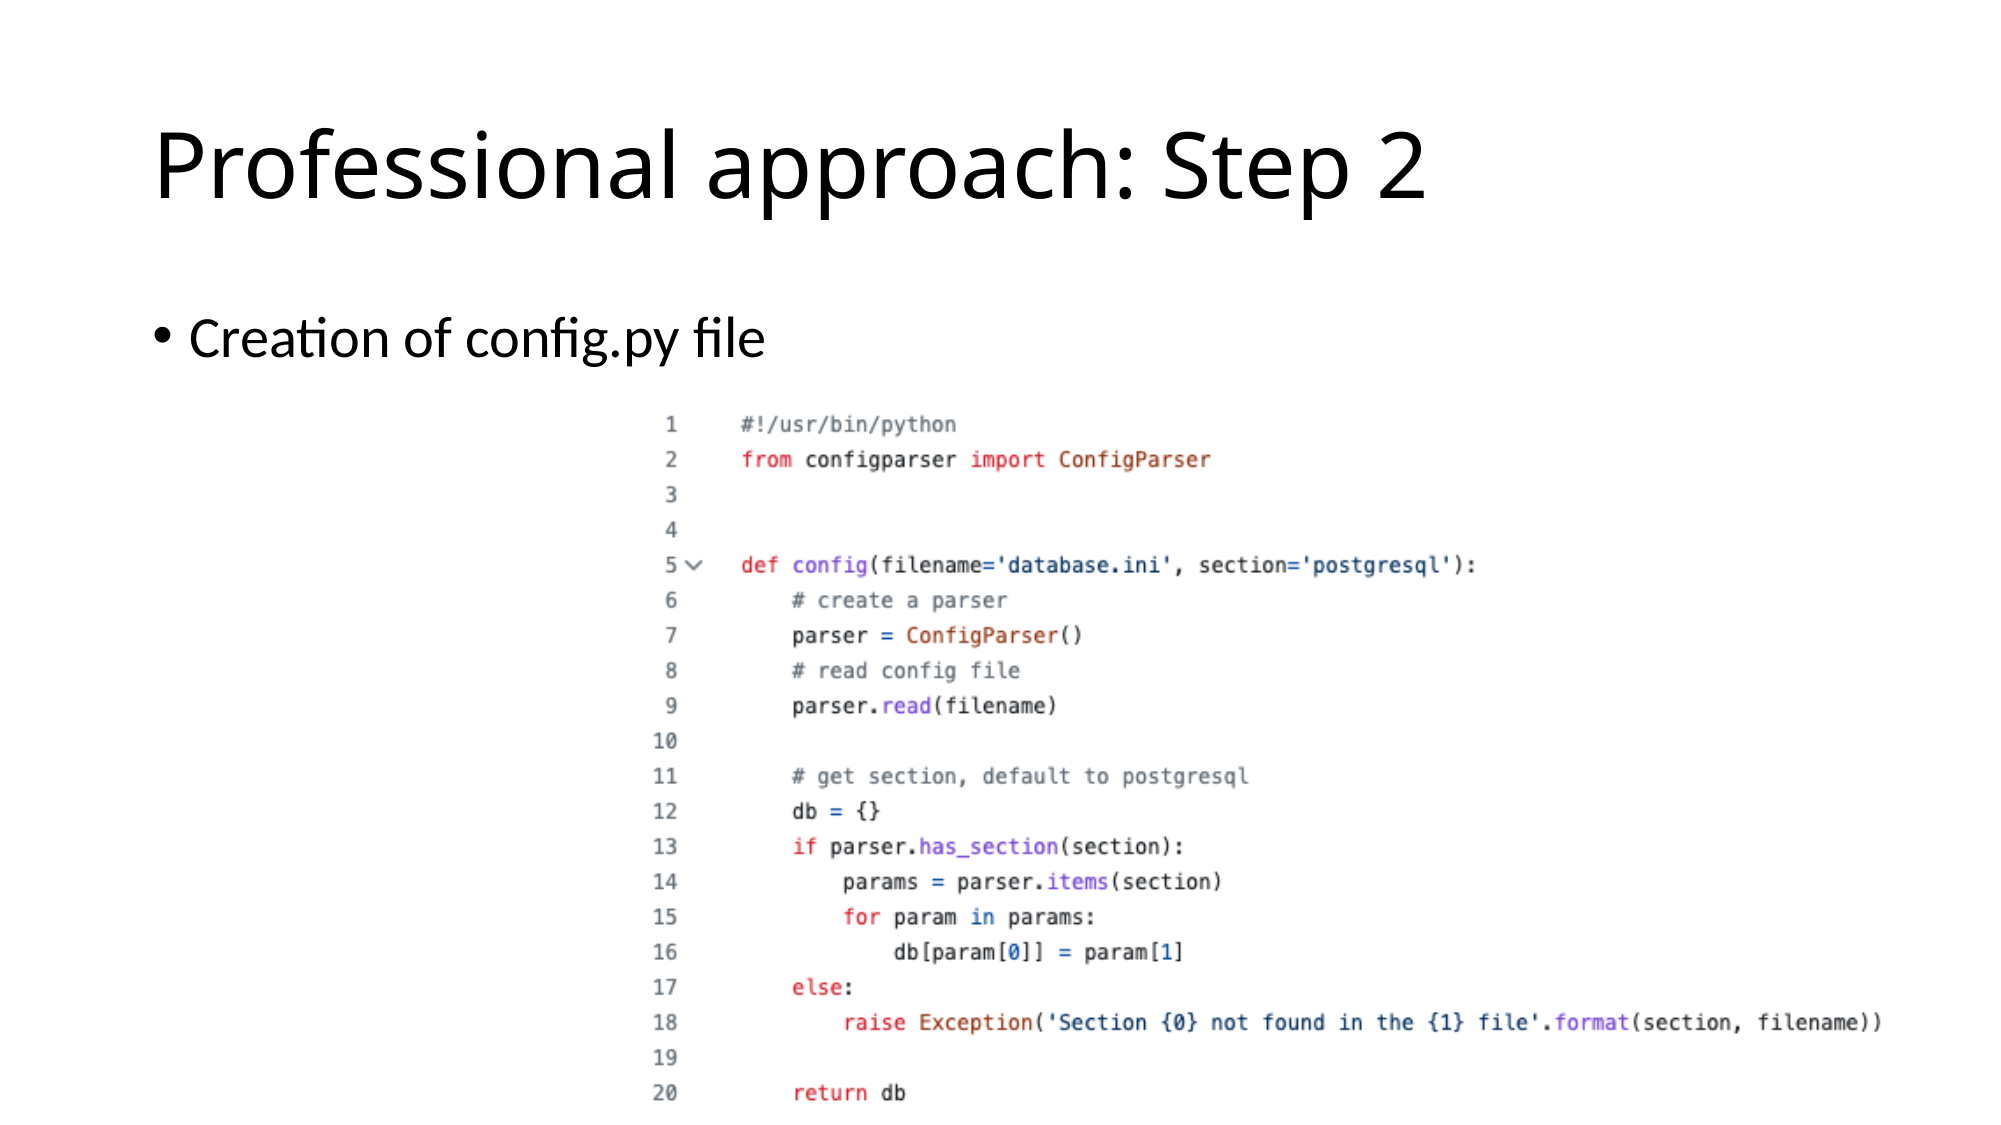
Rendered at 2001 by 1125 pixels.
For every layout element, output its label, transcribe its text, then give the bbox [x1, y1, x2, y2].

picture [629, 397, 1905, 1113]
list Creation of config.py file [137, 299, 1863, 1014]
title Professional approach: Step 2 [137, 59, 1863, 278]
